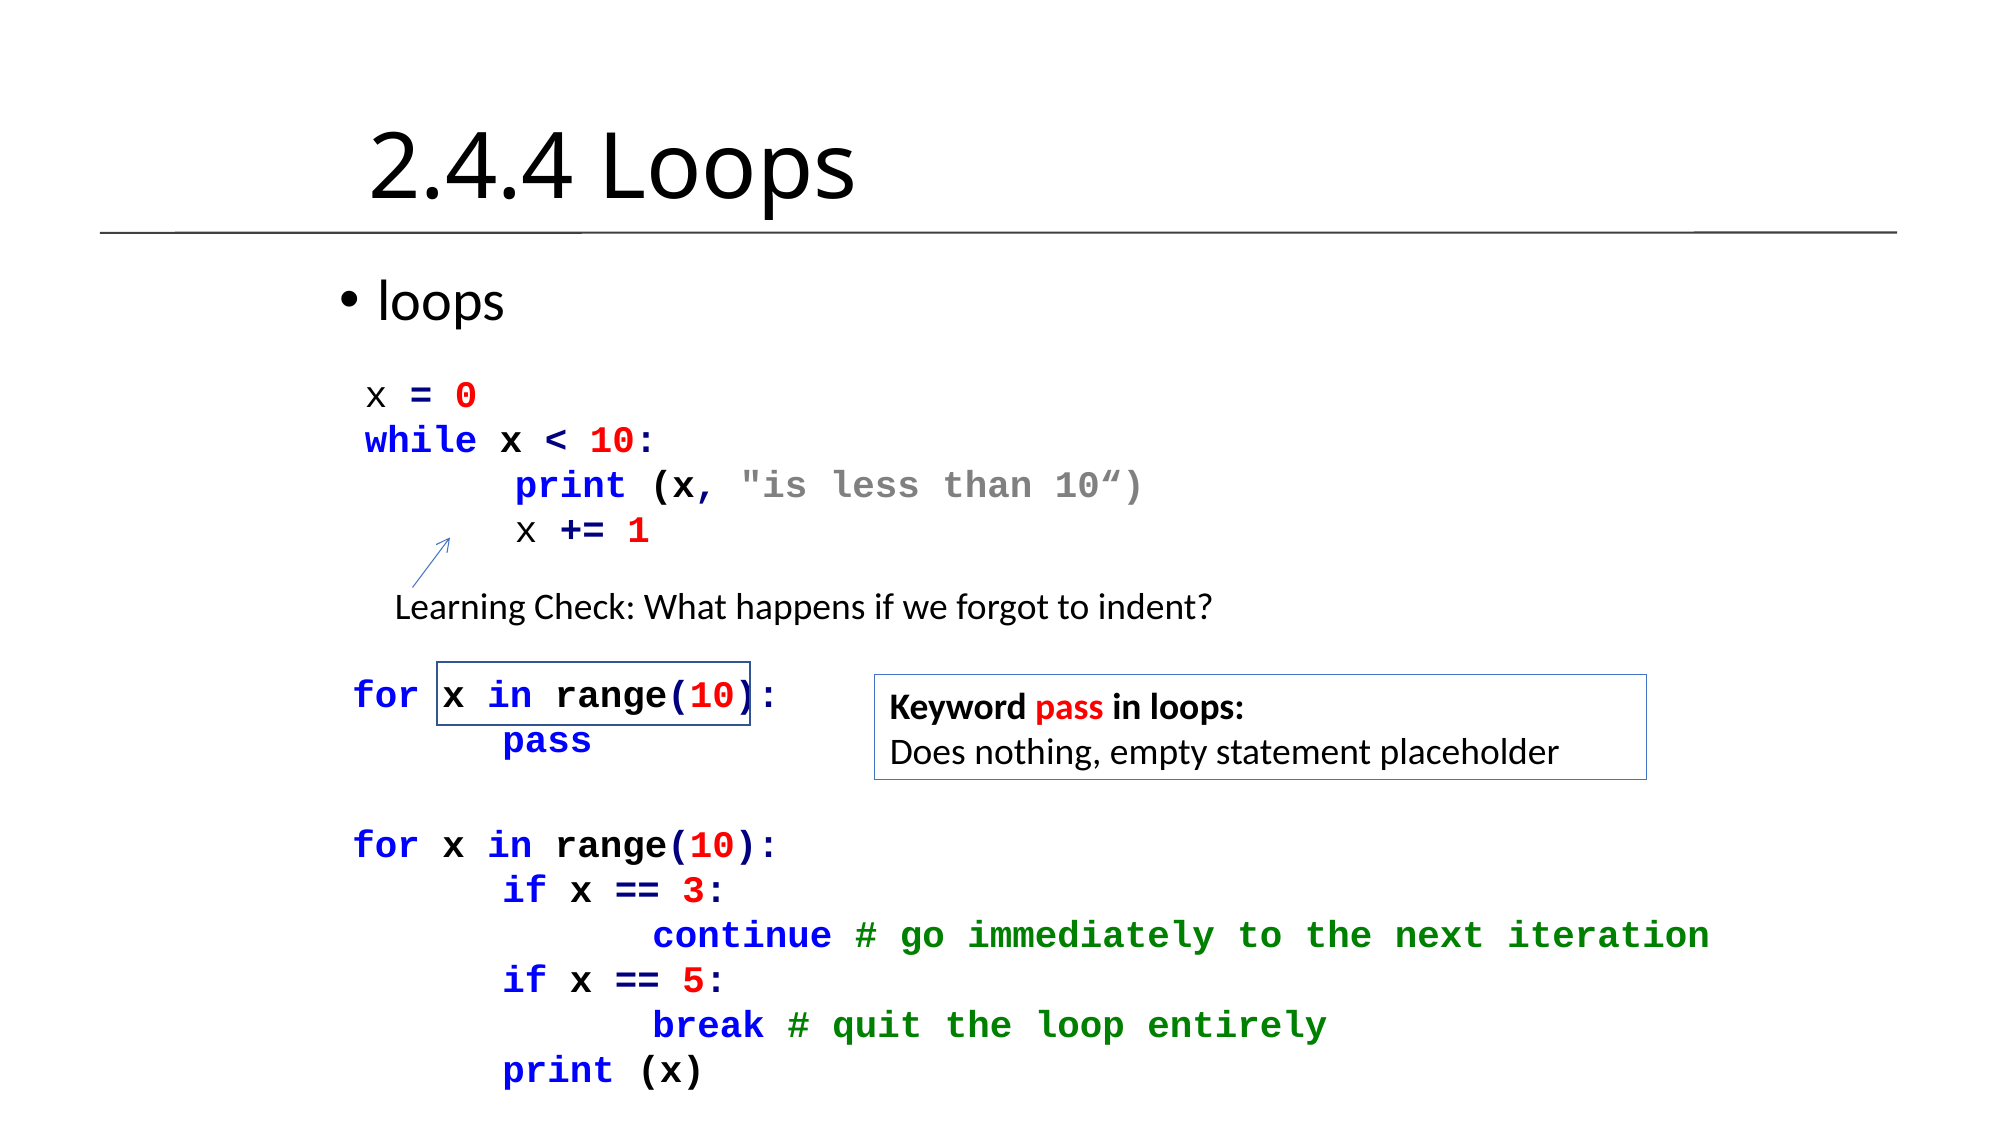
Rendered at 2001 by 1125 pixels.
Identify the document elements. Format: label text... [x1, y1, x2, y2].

text_box for x in range(10): if x == 3: continue # go immediately to the next iteration if x == 5: break # quit the loop entirely print (x) [337, 812, 1725, 1098]
text_box Learning Check: What happens if we forgot to indent? [380, 574, 1239, 635]
text_box Keyword pass in loops: Does nothing, empty statement placeholder [874, 674, 1647, 780]
list loops [324, 262, 1675, 388]
text_box x = 0 while x < 10: print (x, "is less than 10“) x += 1 [349, 362, 1475, 558]
text_box for x in range(10): pass [337, 662, 1425, 768]
text_box [436, 661, 751, 726]
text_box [412, 537, 450, 588]
title 2.4.4 Loops [353, 59, 1647, 262]
